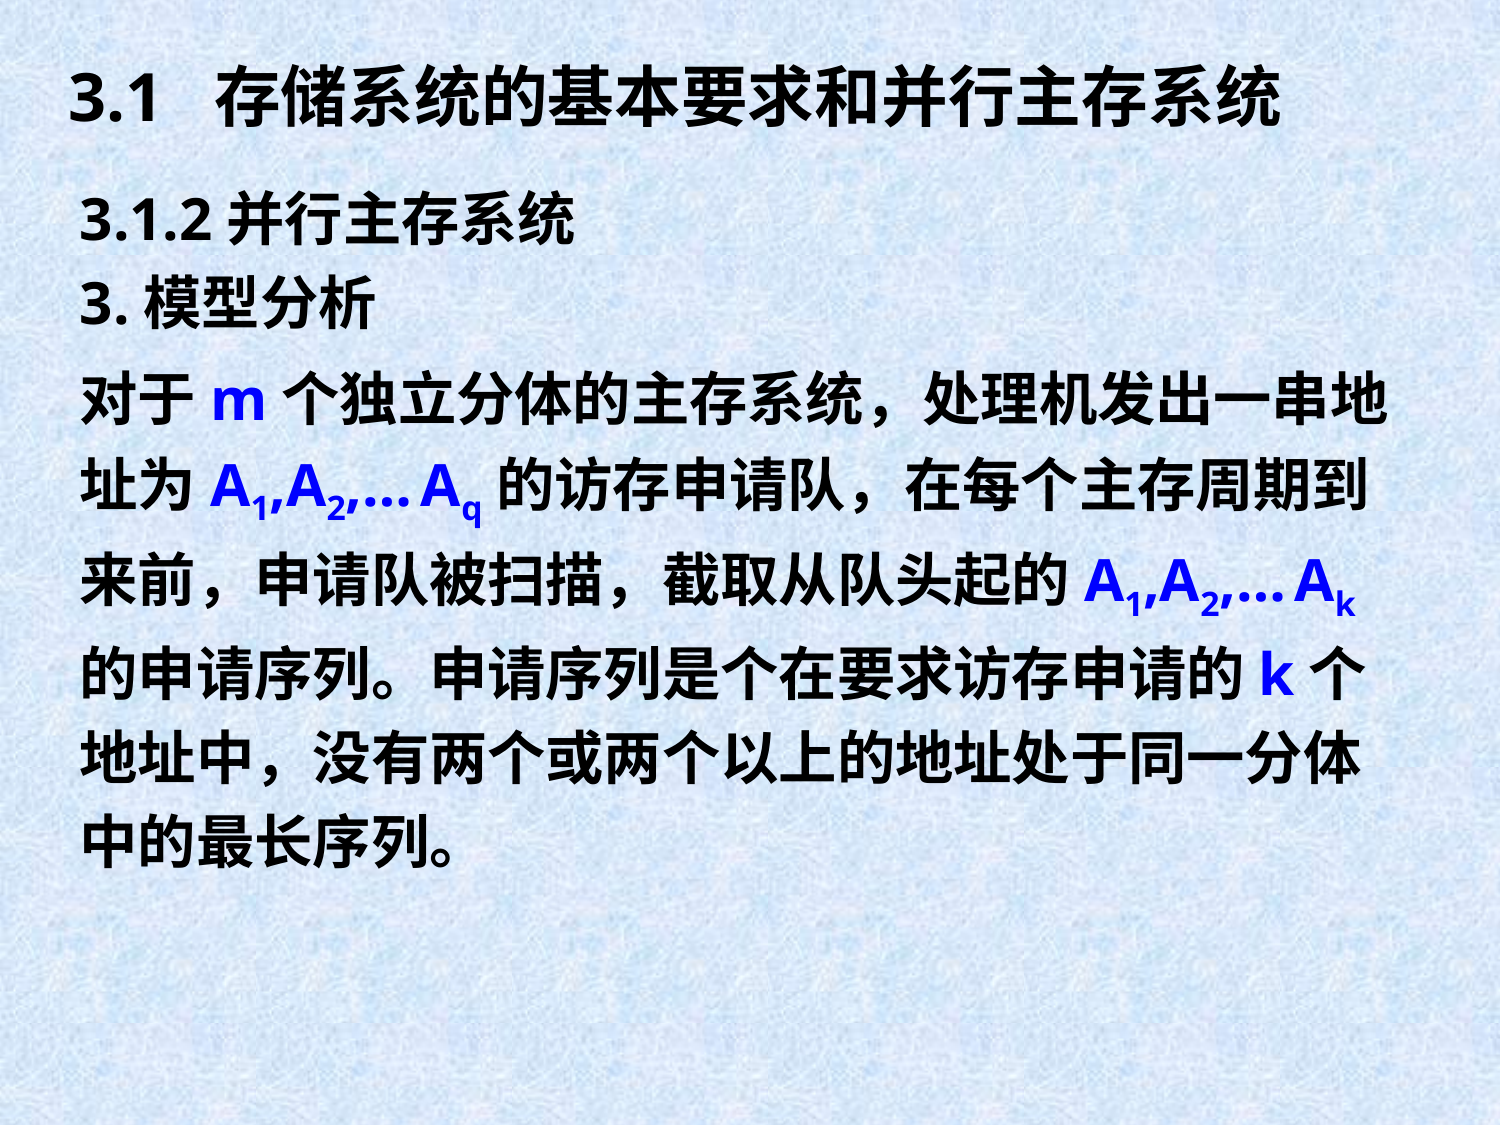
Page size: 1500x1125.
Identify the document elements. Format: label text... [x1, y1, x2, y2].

title 3.1 存储系统的基本要求和并行主存系统 [52, 42, 1404, 147]
picture [0, 0, 1500, 1125]
list 3.1.2并行主存系统 3.模型分析 对于m个独立分体的主存系统，处理机发出一串地址为A1,A2,… Aq的访存申请队，在每个主存周期到来前，申请队被扫描，截取从队头起的A1,A2,… Ak的申请序列。申请序列是个在要求访存申请的k个地址中，没有两个或两个以上的地址处于同一分体中的最长序列。 [64, 160, 1424, 977]
